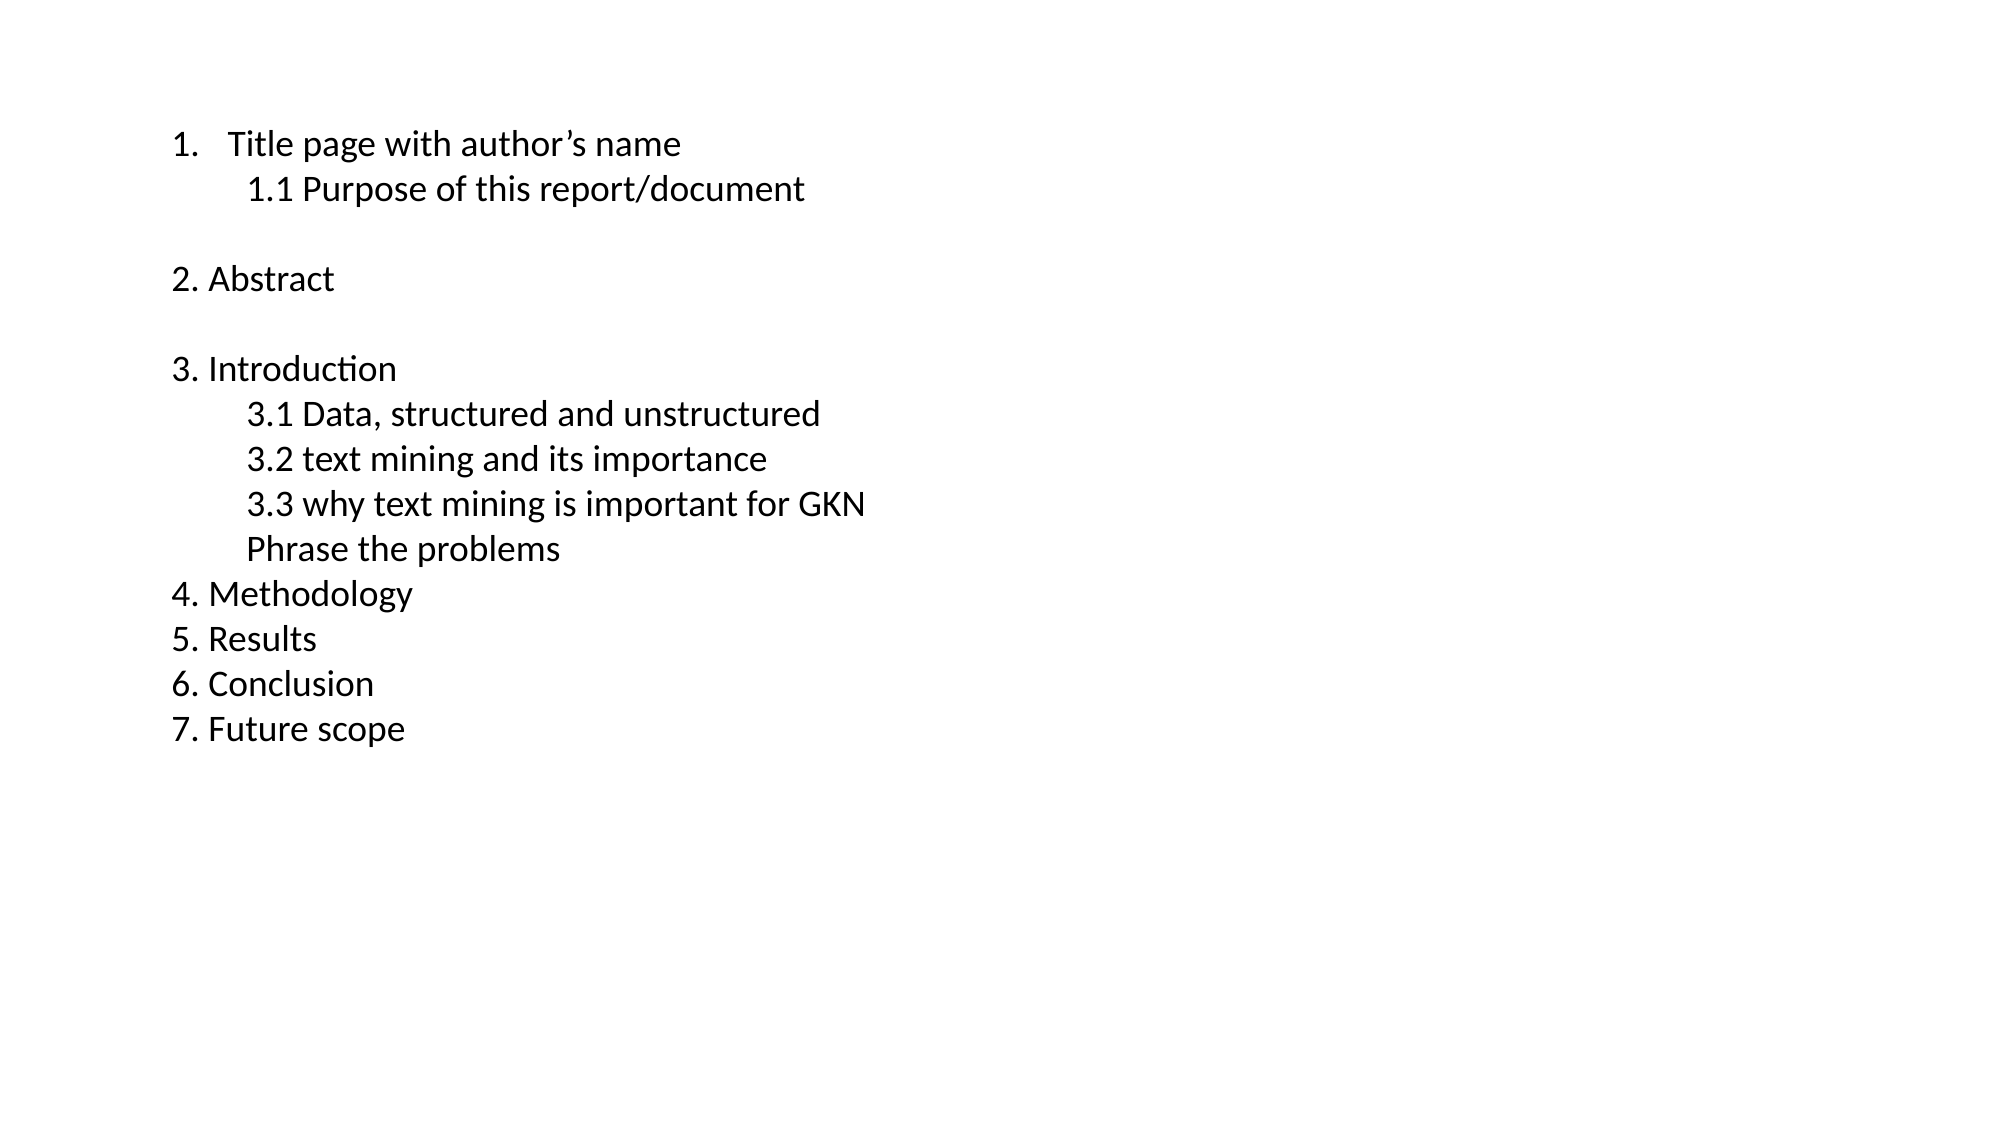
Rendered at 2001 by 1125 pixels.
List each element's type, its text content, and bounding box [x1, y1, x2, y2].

text_box Title page with author’s name 1.1 Purpose of this report/document 2. Abstract 3. Introduction 3.1 Data, structured and unstructured 3.2 text mining and its importance 3.3 why text mining is important for GKN Phrase the problems 4. Methodology 5. Results 6. Conclusion 7. Future scope [156, 111, 1912, 757]
